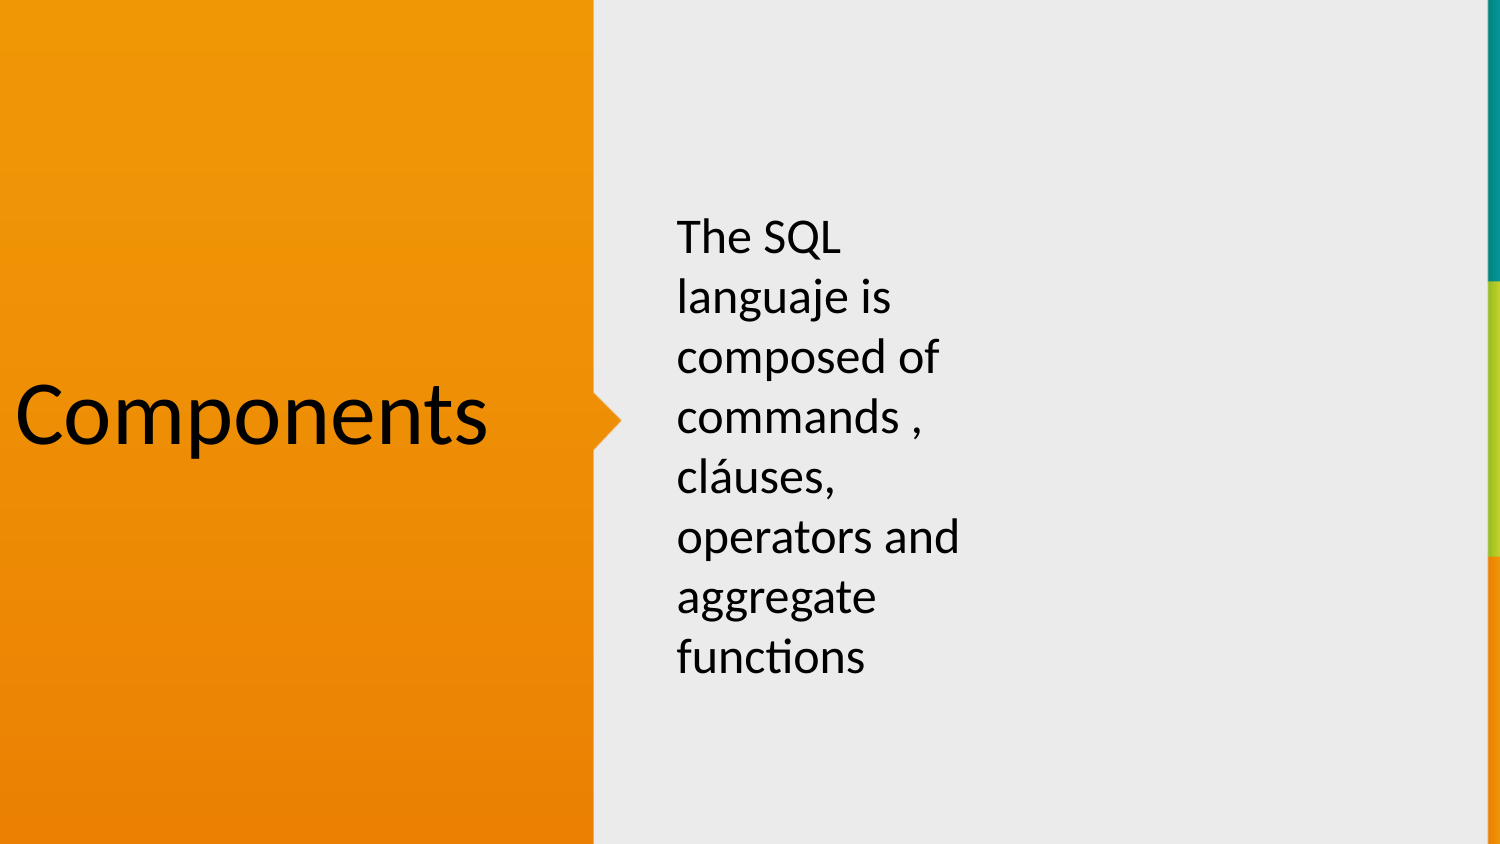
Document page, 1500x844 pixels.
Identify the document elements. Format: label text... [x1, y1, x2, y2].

text_box [710, 192, 969, 257]
picture [0, 0, 1500, 844]
text_box Components [0, 337, 575, 479]
text_box The SQL languaje is composed of commands , cláuses, operators and aggregate functions [661, 407, 1018, 480]
